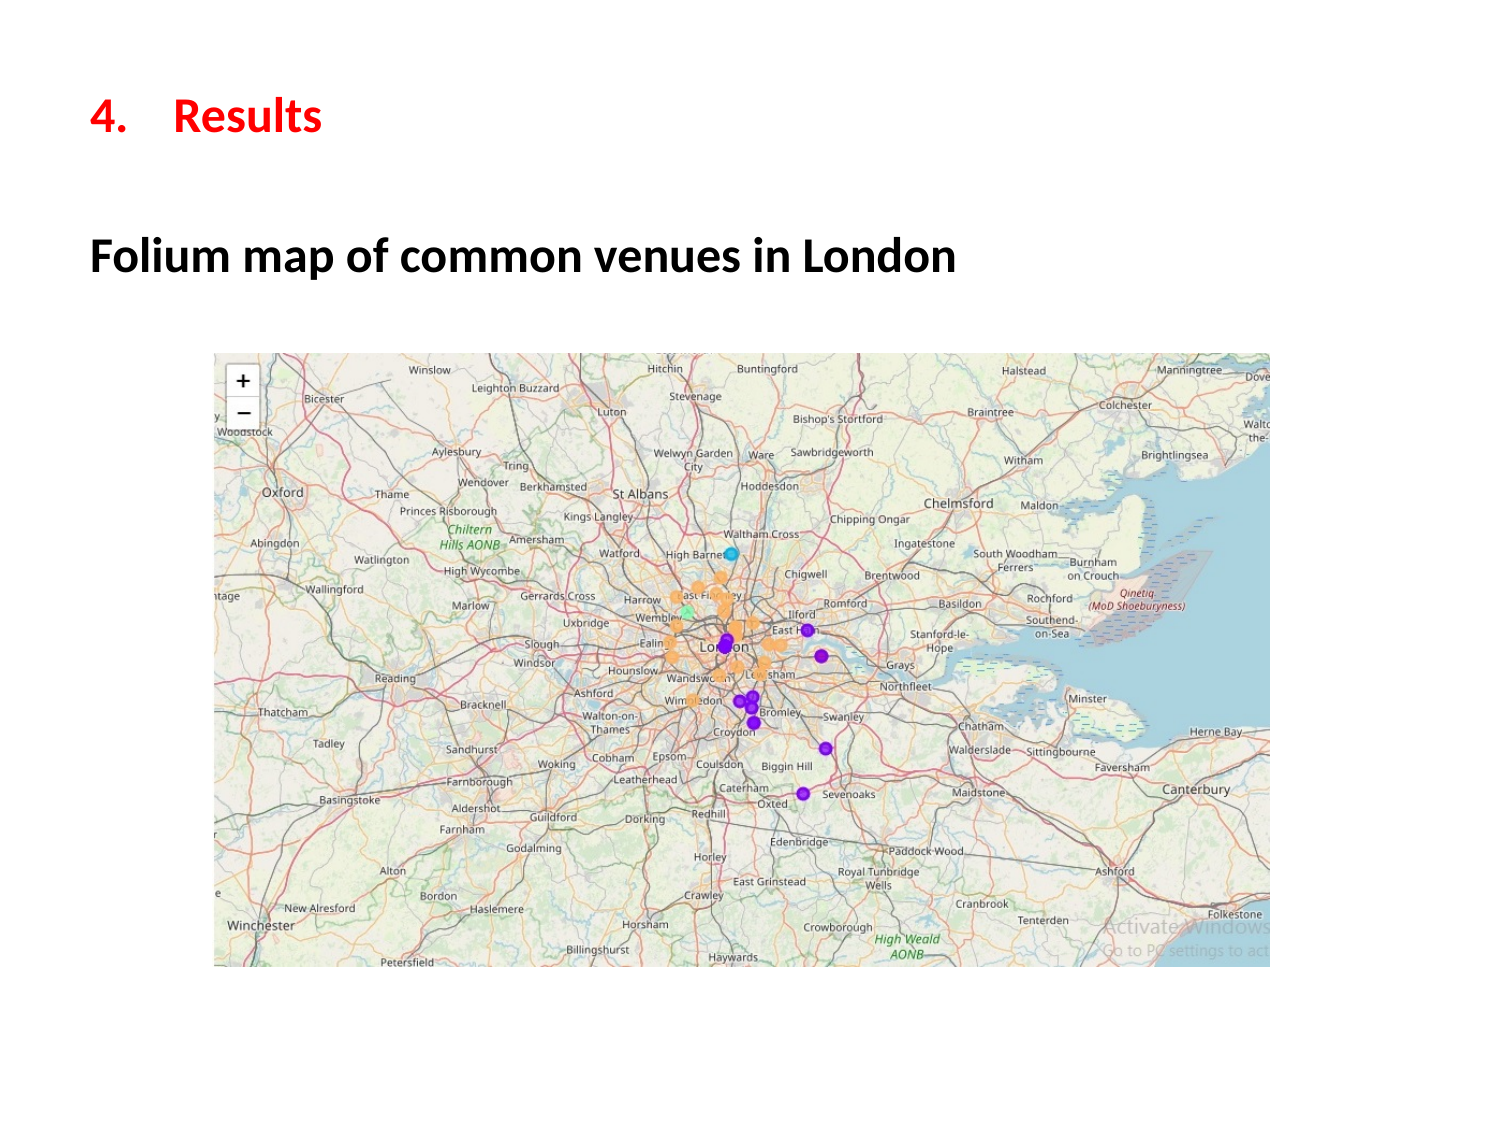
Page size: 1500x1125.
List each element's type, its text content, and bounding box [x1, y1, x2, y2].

picture [211, 353, 1271, 967]
list 4. Results Folium map of common venues in London [75, 75, 1425, 1005]
